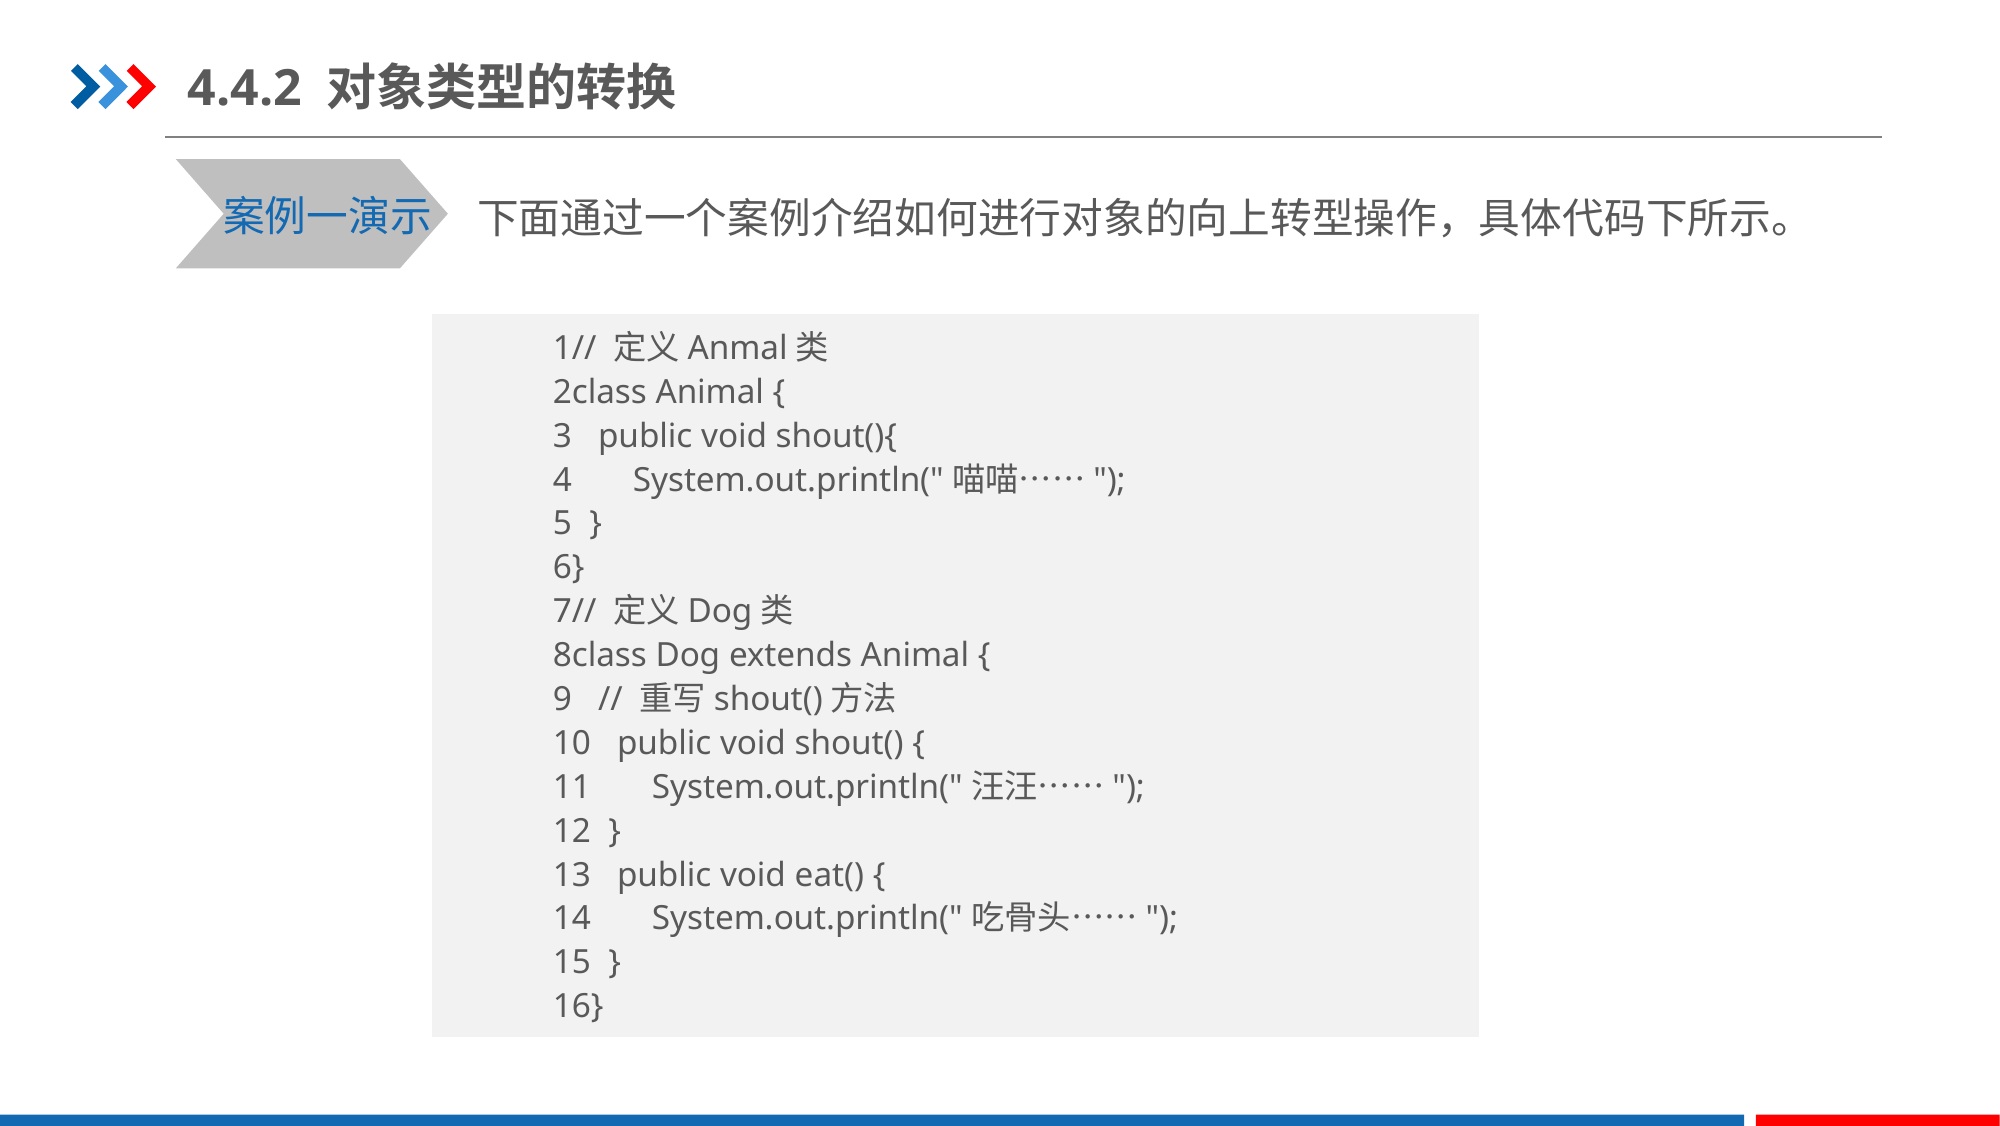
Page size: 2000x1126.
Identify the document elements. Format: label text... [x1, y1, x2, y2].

text_box 4.4.2 对象类型的转换 [187, 43, 827, 127]
picture [432, 314, 1481, 1041]
text_box [175, 159, 421, 196]
text_box 案例一演示 [208, 182, 447, 247]
text_box 下面通过一个案例介绍如何进行对象的向上转型操作，具体代码下所示。 [462, 159, 1828, 249]
text_box [175, 231, 419, 269]
